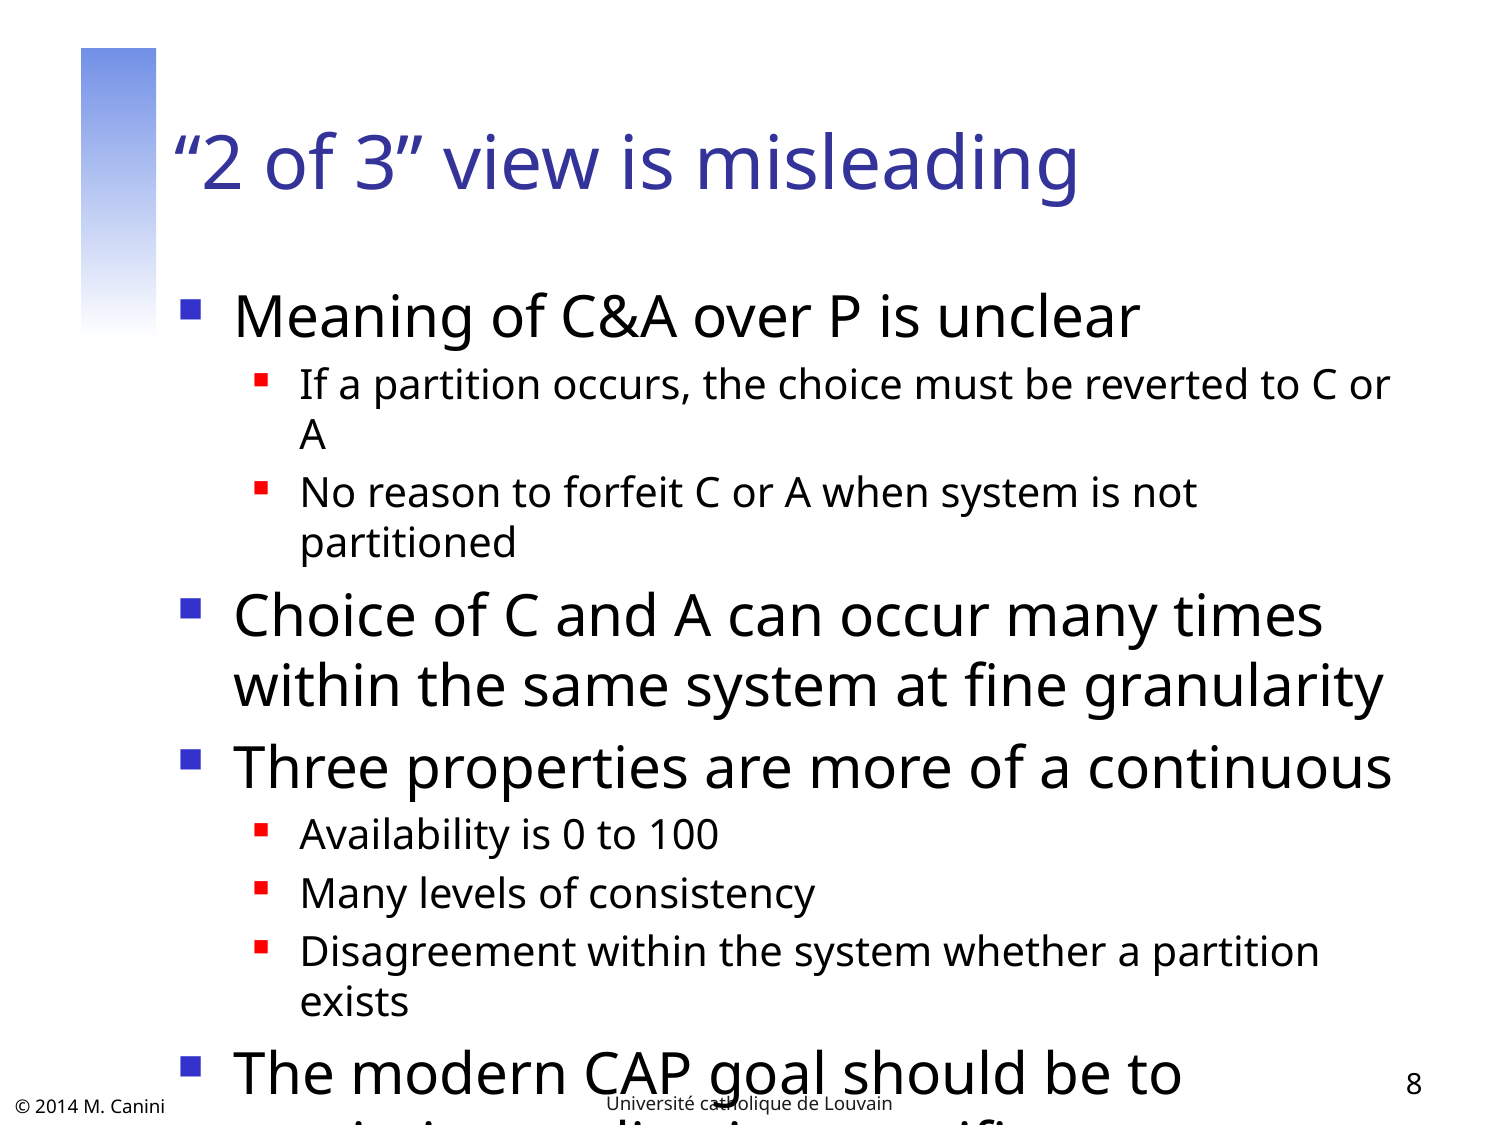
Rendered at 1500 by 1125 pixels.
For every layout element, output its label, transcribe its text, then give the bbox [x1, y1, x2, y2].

slide_number 8 [1124, 1037, 1438, 1113]
title “2 of 3” view is misleading [158, 49, 1438, 213]
list Meaning of C&A over P is unclear If a partition occurs, the choice must be reverted to C or A No reason to forfeit C or A when system is not partitioned Choice of C and A can occur many times within the same system at fine granularity Three properties are more of a continuous Availability is 0 to 100 Many levels of consistency Disagreement within the system whether a partition exists The modern CAP goal should be to maximize application-specific combinations of C and A [162, 271, 1438, 1016]
footer Université catholique de Louvain [512, 1083, 987, 1125]
